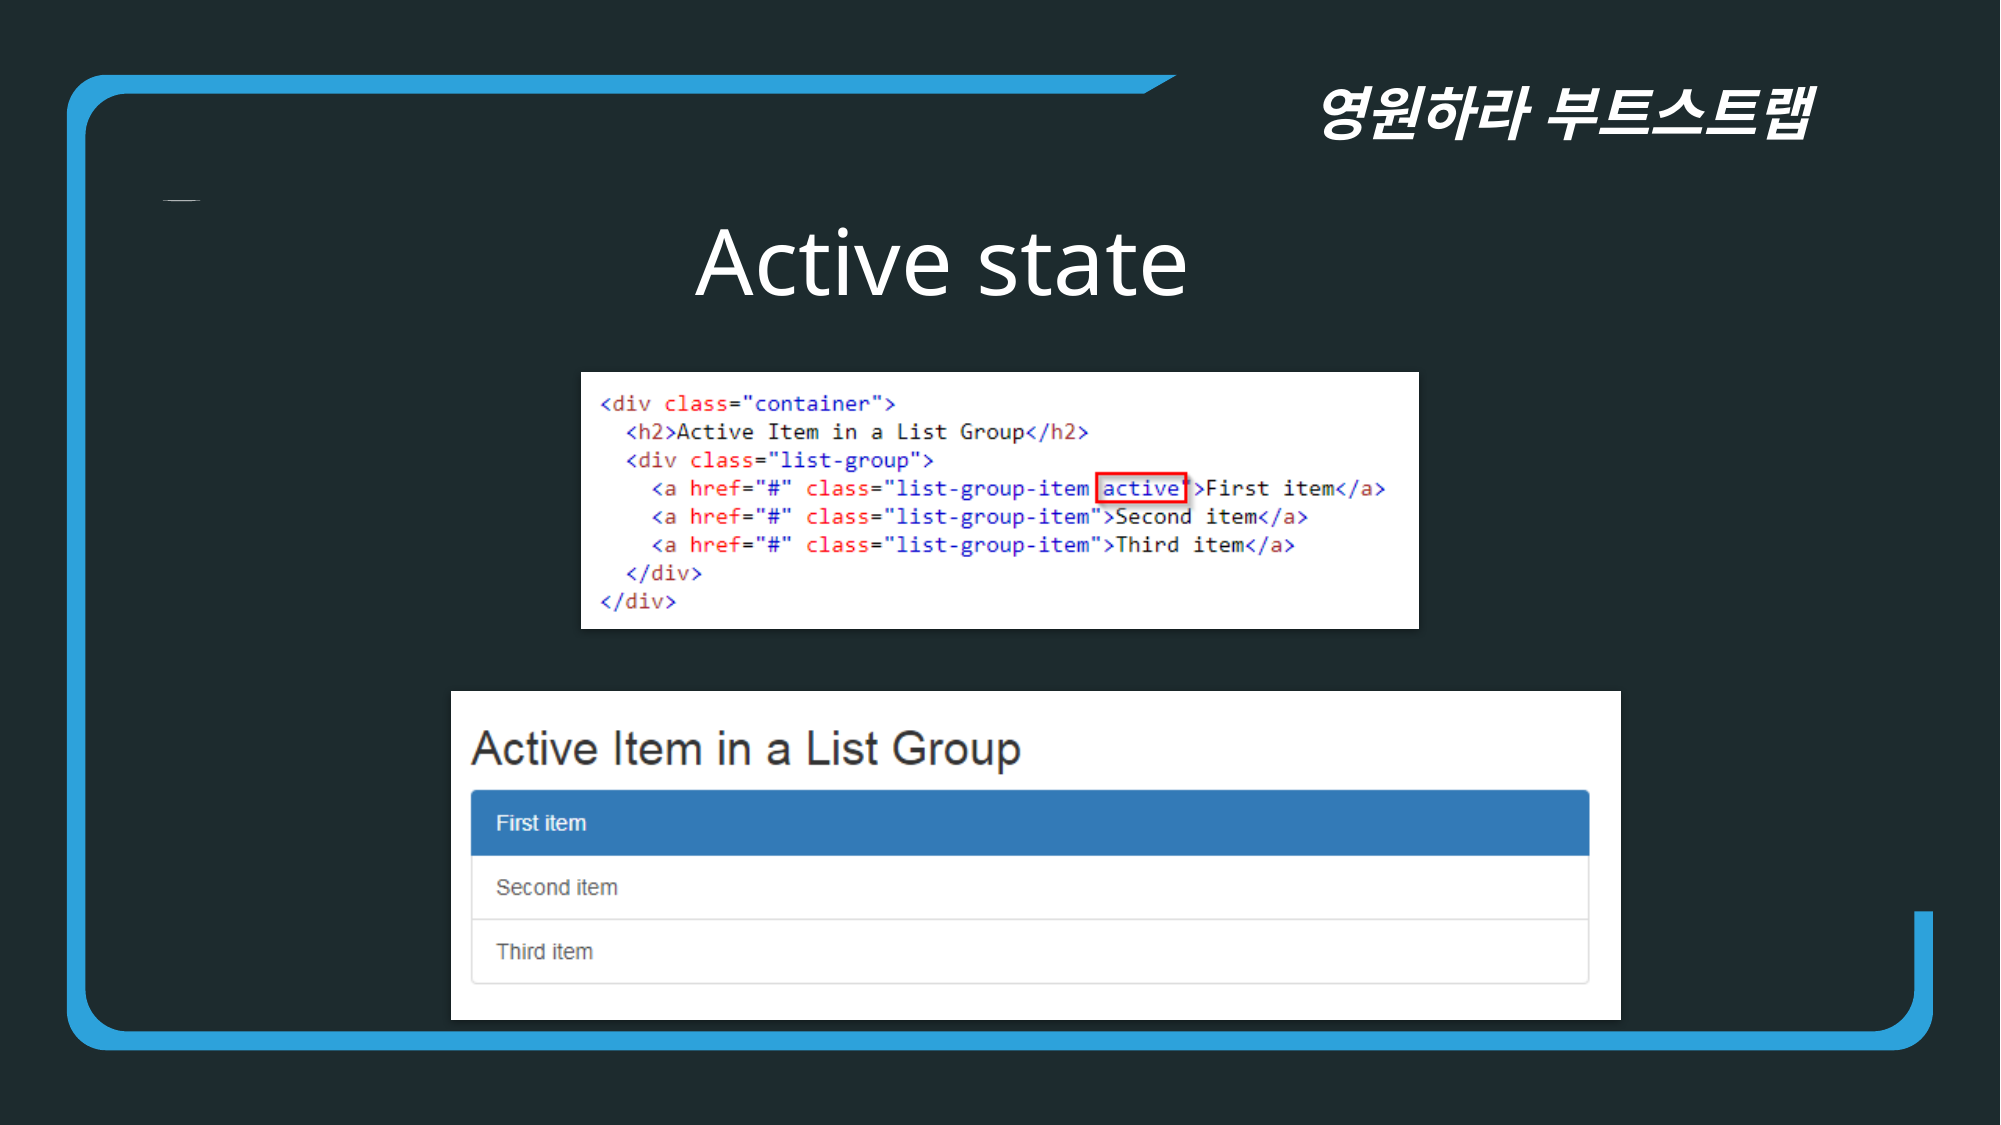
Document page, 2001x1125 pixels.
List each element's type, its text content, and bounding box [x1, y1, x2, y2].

title Active state [381, 159, 1504, 324]
text_box [65, 73, 1935, 1052]
text_box 영원하라 부트스트랩 [1246, 34, 1877, 155]
picture [465, 704, 1607, 1005]
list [595, 386, 1405, 615]
